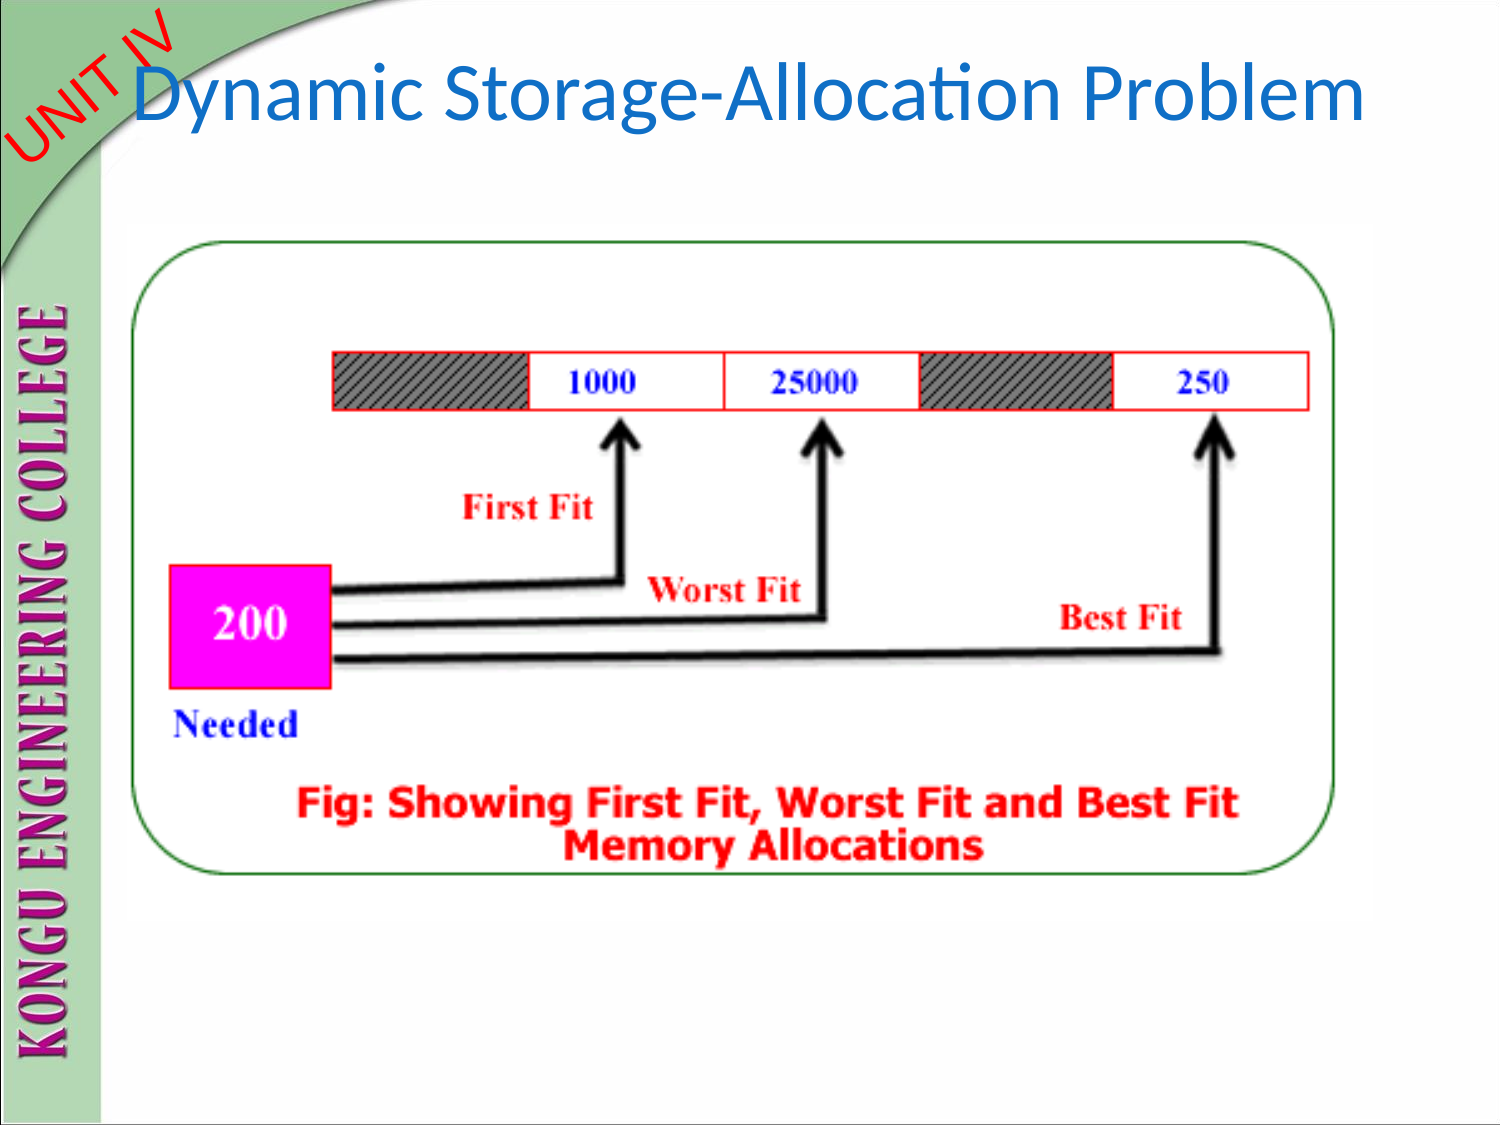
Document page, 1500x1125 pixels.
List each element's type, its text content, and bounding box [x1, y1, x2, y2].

title Dynamic Storage-Allocation Problem [75, 0, 1425, 138]
picture [0, 0, 1500, 1125]
